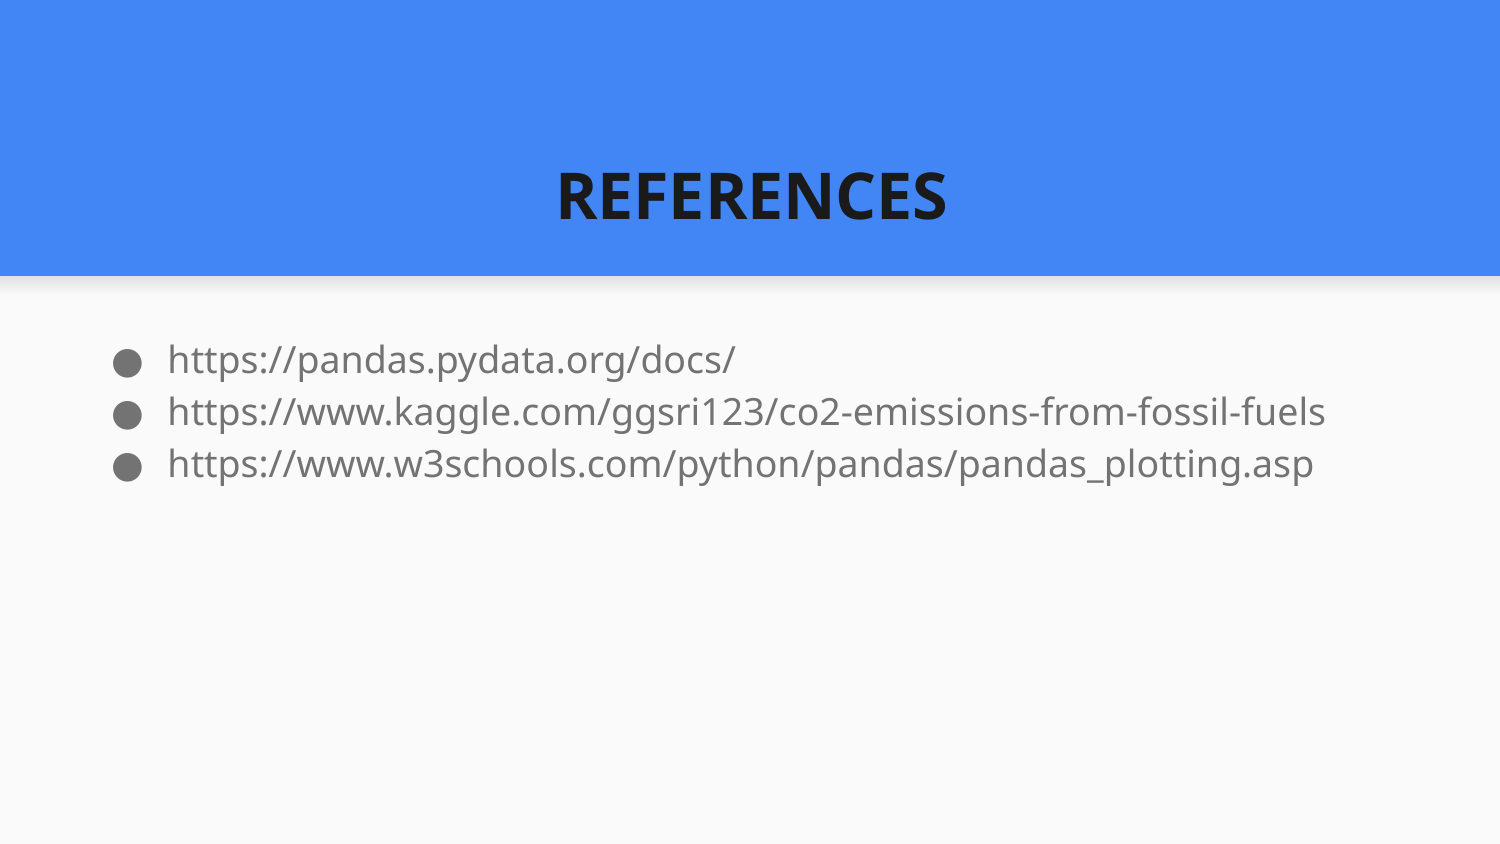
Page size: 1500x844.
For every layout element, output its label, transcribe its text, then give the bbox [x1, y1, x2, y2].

list https://pandas.pydata.org/docs/ https://www.kaggle.com/ggsri123/co2-emissions-from-fossil-fuels https://www.w3schools.com/python/pandas/pandas_plotting.asp [77, 314, 1427, 760]
title REFERENCES [77, 121, 1427, 248]
